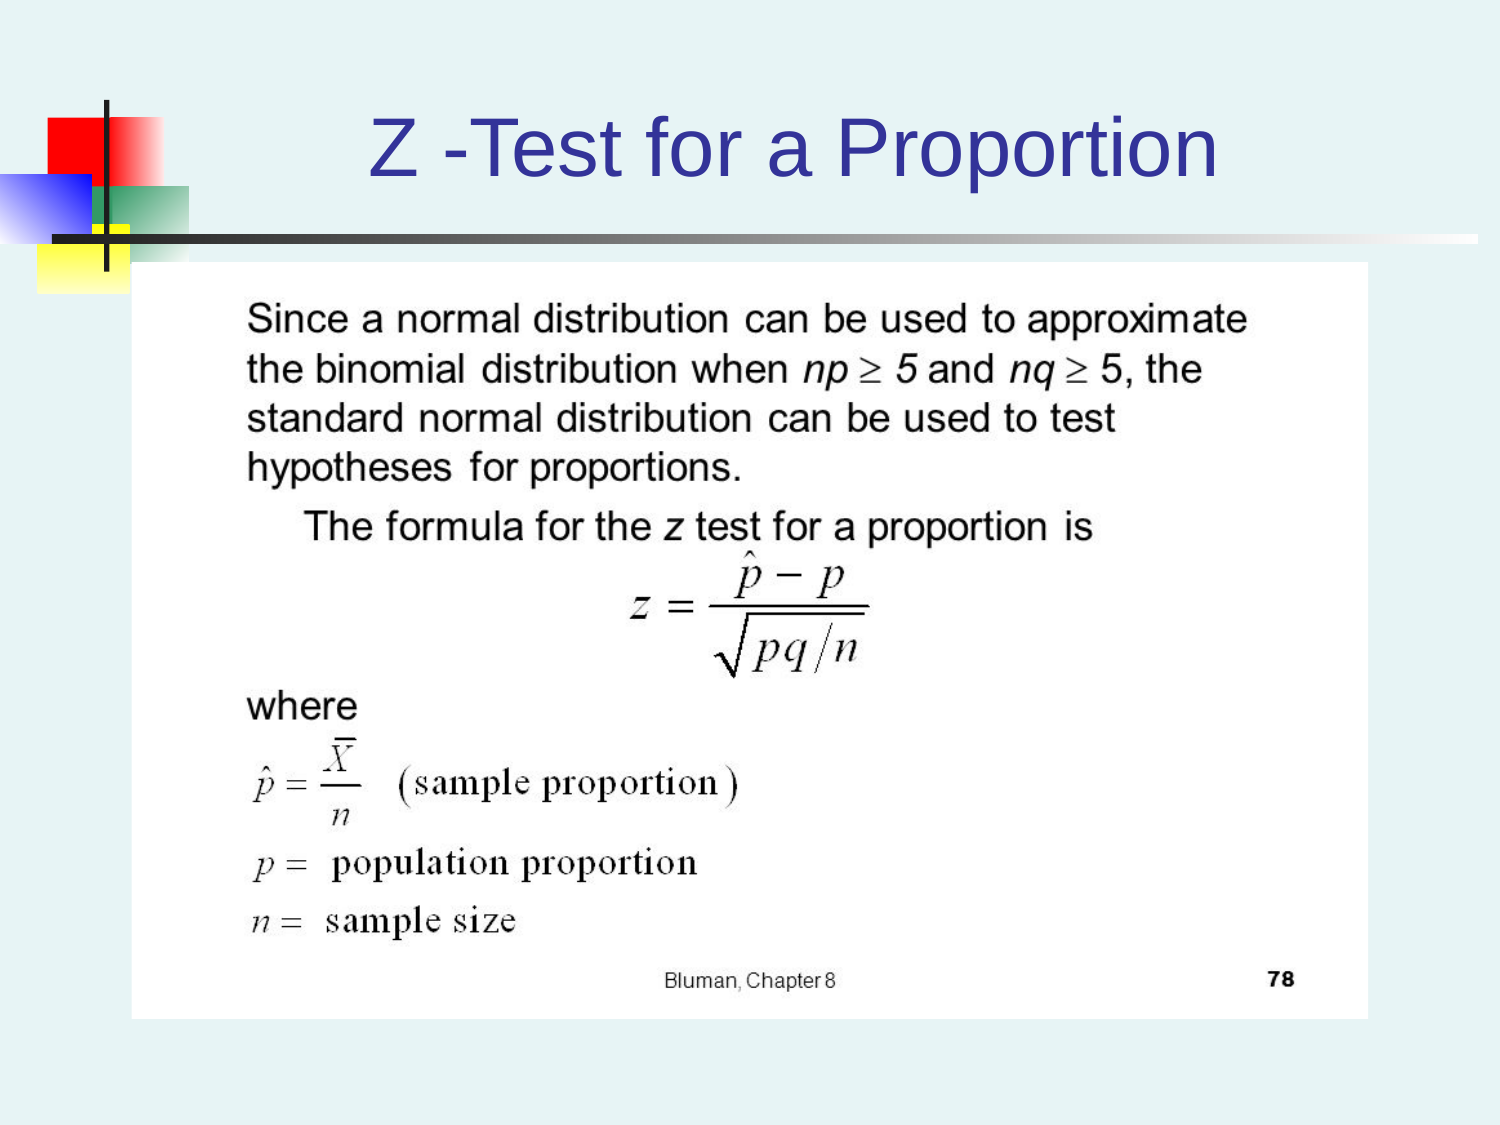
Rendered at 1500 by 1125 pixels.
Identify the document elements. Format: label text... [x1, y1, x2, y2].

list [131, 262, 1369, 1019]
title Z -Test for a Proportion [188, 37, 1401, 201]
